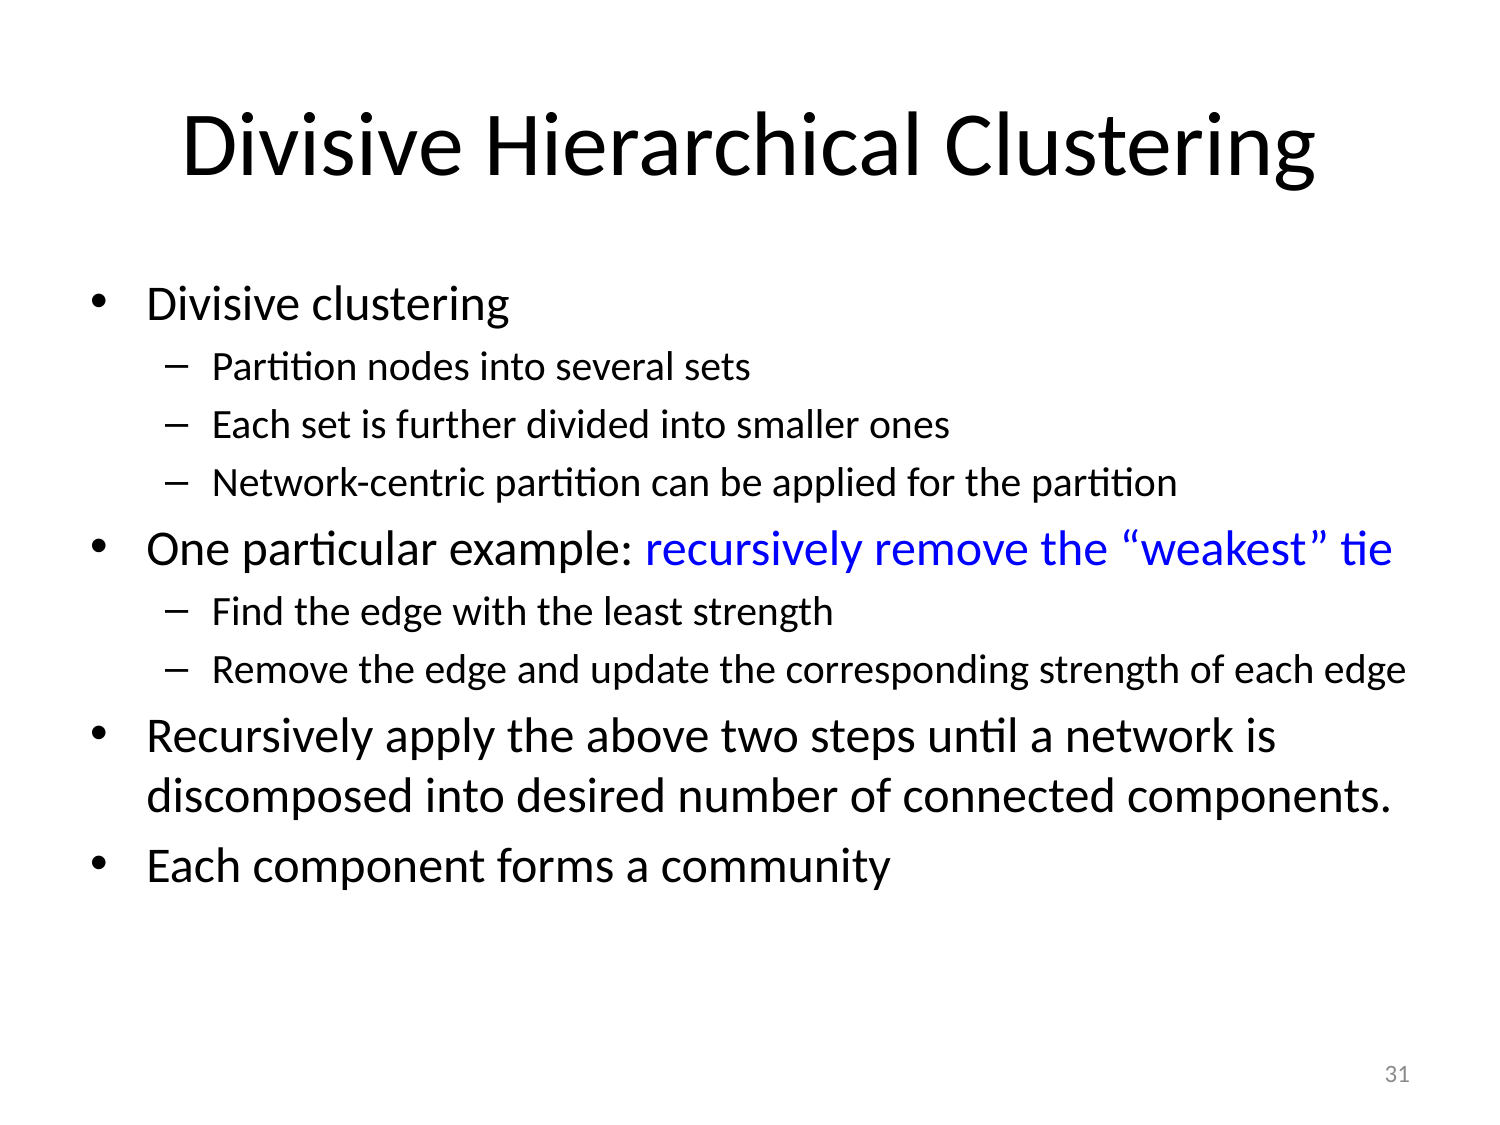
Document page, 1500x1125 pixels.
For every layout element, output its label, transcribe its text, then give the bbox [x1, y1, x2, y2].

list Divisive clustering Partition nodes into several sets Each set is further divided into smaller ones Network-centric partition can be applied for the partition One particular example: recursively remove the “weakest” tie Find the edge with the least strength Remove the edge and update the corresponding strength of each edge Recursively apply the above two steps until a network is discomposed into desired number of connected components. Each component forms a community [75, 262, 1425, 1005]
title Divisive Hierarchical Clustering [75, 45, 1425, 233]
slide_number 31 [1074, 1042, 1425, 1103]
